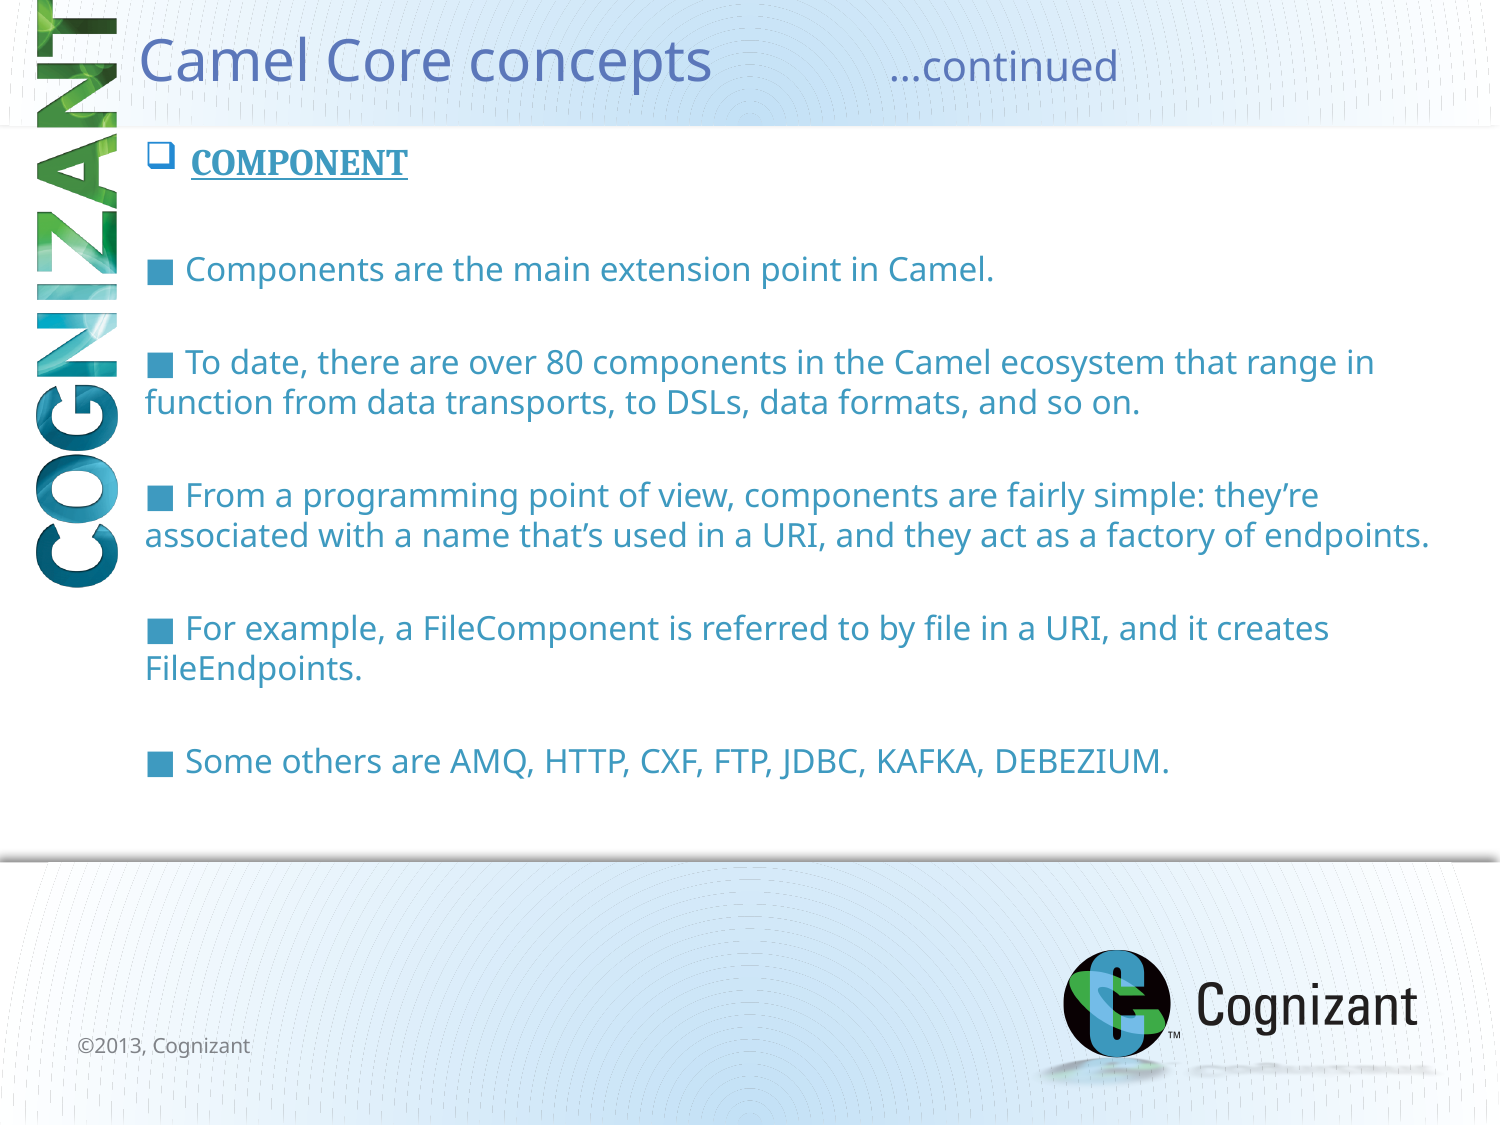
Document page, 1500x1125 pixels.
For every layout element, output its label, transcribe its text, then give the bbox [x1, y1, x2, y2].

picture [30, 0, 125, 593]
subtitle COMPONENT ■ Components are the main extension point in Camel. ■ To date, there are over 80 components in the Camel ecosystem that range in function from data transports, to DSLs, data formats, and so on. ■ From a programming point of view, components are fairly simple: they’re associated with a name that’s used in a URI, and they act as a factory of endpoints. ■ For example, a FileComponent is referred to by file in a URI, and it creates FileEndpoints. ■ Some others are AMQ, HTTP, CXF, FTP, JDBC, KAFKA, DEBEZIUM. [129, 130, 1483, 859]
title Camel Core concepts …continued [123, 0, 1500, 101]
picture [987, 937, 1473, 1116]
